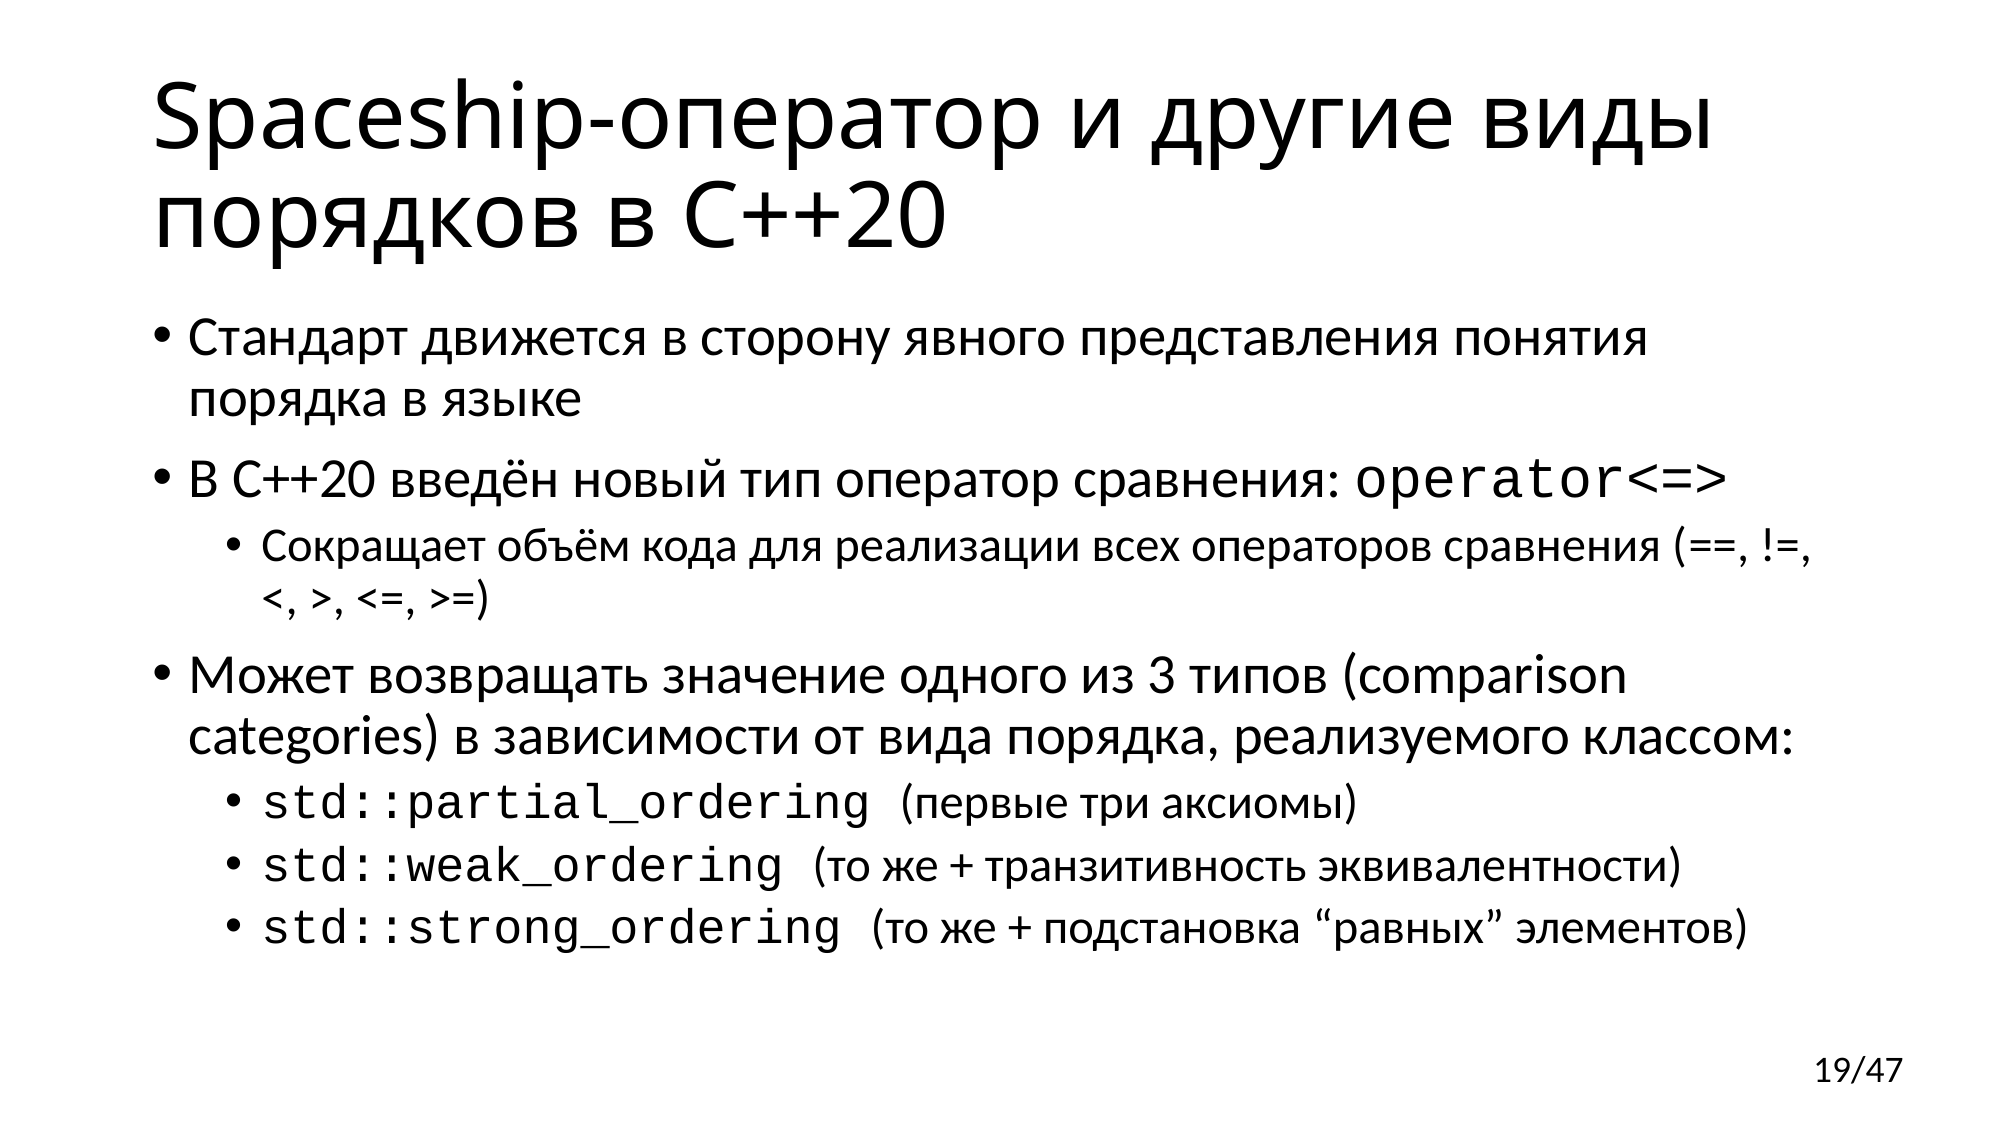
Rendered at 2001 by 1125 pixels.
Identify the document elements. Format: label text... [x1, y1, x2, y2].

title Spaceship-оператор и другие виды порядков в C++20 [137, 59, 1863, 278]
list Стандарт движется в сторону явного представления понятия порядка в языке В C++20 введён новый тип оператор сравнения: operator<=> Сокращает объём кода для реализации всех операторов сравнения (==, !=, <, >, <=, >=) Может возвращать значение одного из 3 типов (comparison categories) в зависимости от вида порядка, реализуемого классом: std::partial_ordering (первые три аксиомы) std::weak_ordering (то же + транзитивность эквивалентности) std::strong_ordering (то же + подстановка “равных” элементов) [137, 299, 1863, 1014]
